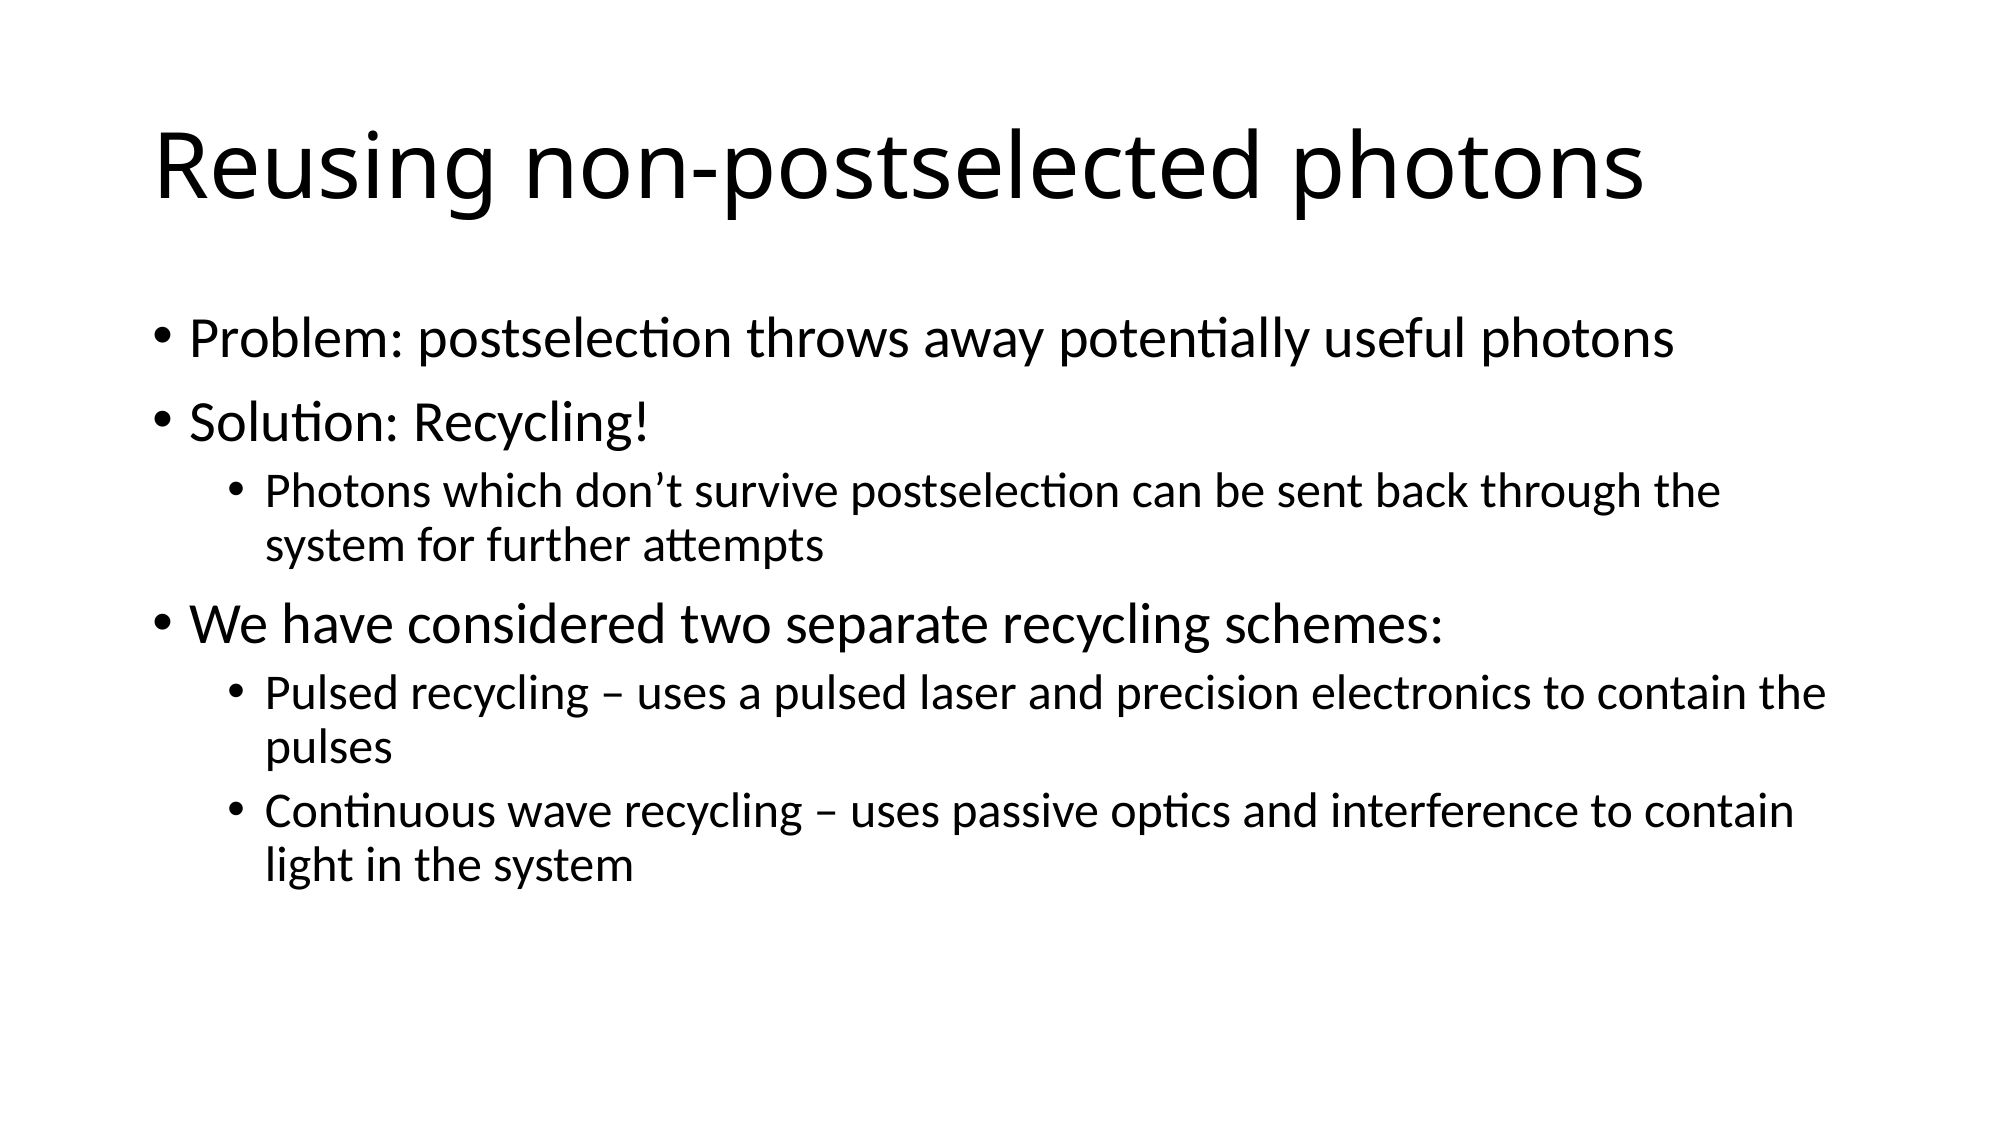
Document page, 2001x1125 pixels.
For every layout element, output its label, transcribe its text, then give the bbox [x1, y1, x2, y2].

title Reusing non-postselected photons [137, 59, 1863, 278]
list Problem: postselection throws away potentially useful photons Solution: Recycling! Photons which don’t survive postselection can be sent back through the system for further attempts We have considered two separate recycling schemes: Pulsed recycling – uses a pulsed laser and precision electronics to contain the pulses Continuous wave recycling – uses passive optics and interference to contain light in the system [137, 299, 1863, 1014]
